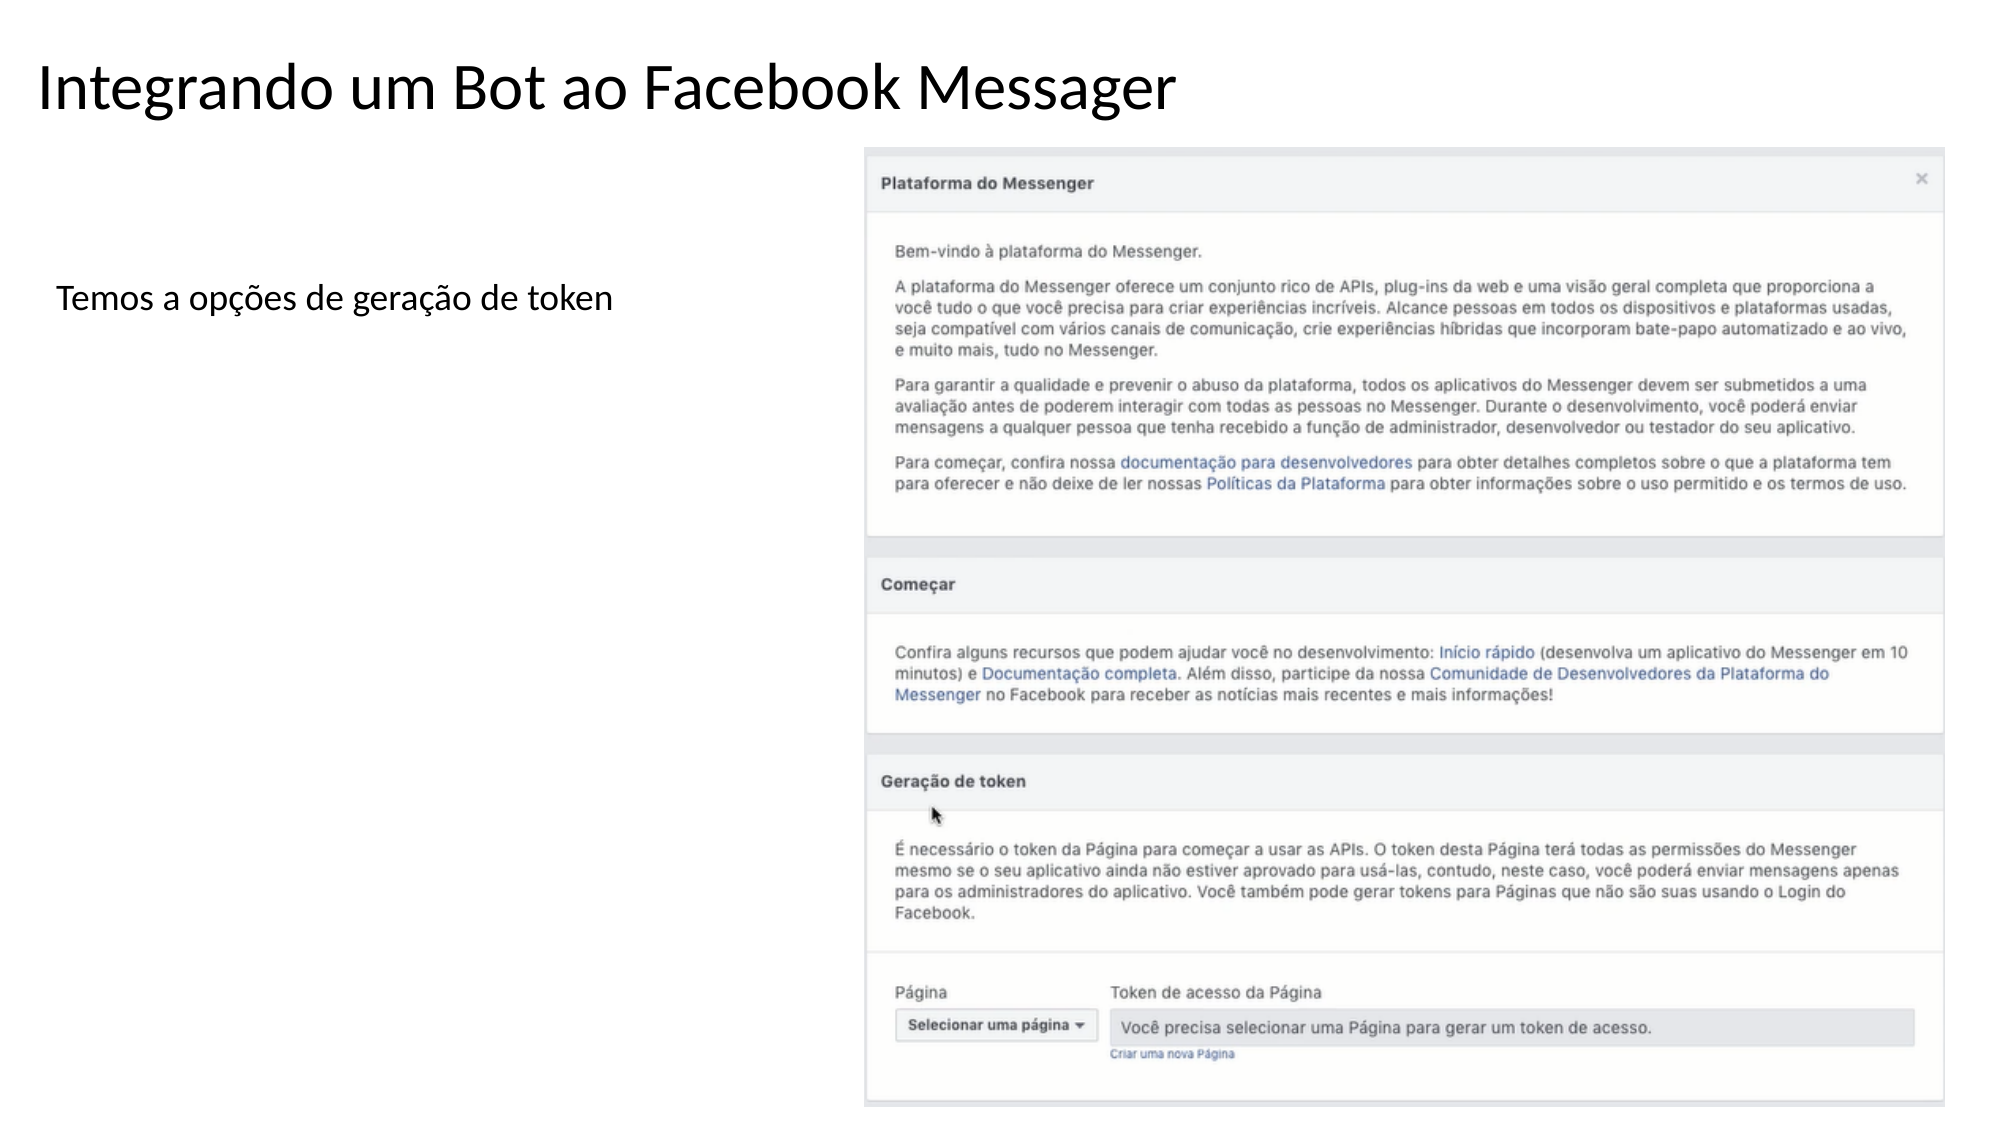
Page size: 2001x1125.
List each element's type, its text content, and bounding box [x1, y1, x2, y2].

text_box Integrando um Bot ao Facebook Messager [22, 35, 1875, 130]
text_box Temos a opções de geração de token [41, 265, 668, 371]
picture [864, 147, 1945, 1107]
